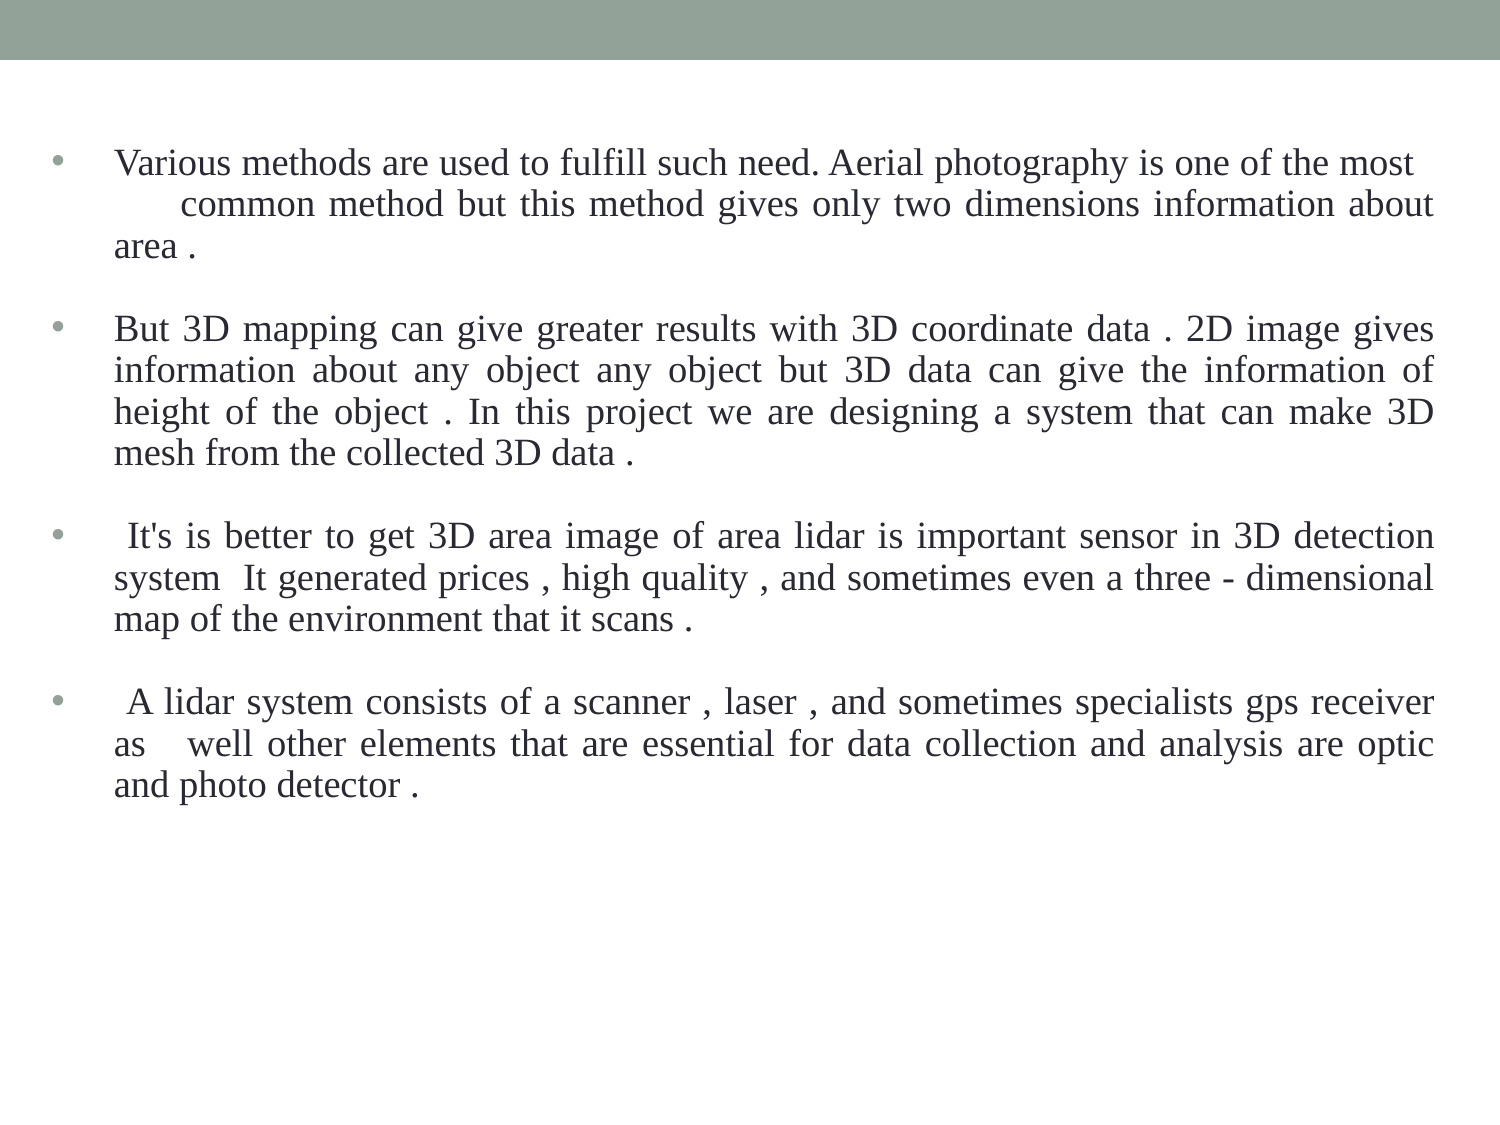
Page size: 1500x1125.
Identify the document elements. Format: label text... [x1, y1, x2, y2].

list Various methods are used to fulfill such need. Aerial photography is one of the most common method but this method gives only two dimensions information about area . But 3D mapping can give greater results with 3D coordinate data . 2D image gives information about any object any object but 3D data can give the information of height of the object . In this project we are designing a system that can make 3D mesh from the collected 3D data . It's is better to get 3D area image of area lidar is important sensor in 3D detection system It generated prices , high quality , and sometimes even a three - dimensional map of the environment that it scans . A lidar system consists of a scanner , laser , and sometimes specialists gps receiver as well other elements that are essential for data collection and analysis are optic and photo detector . [36, 101, 1450, 1001]
